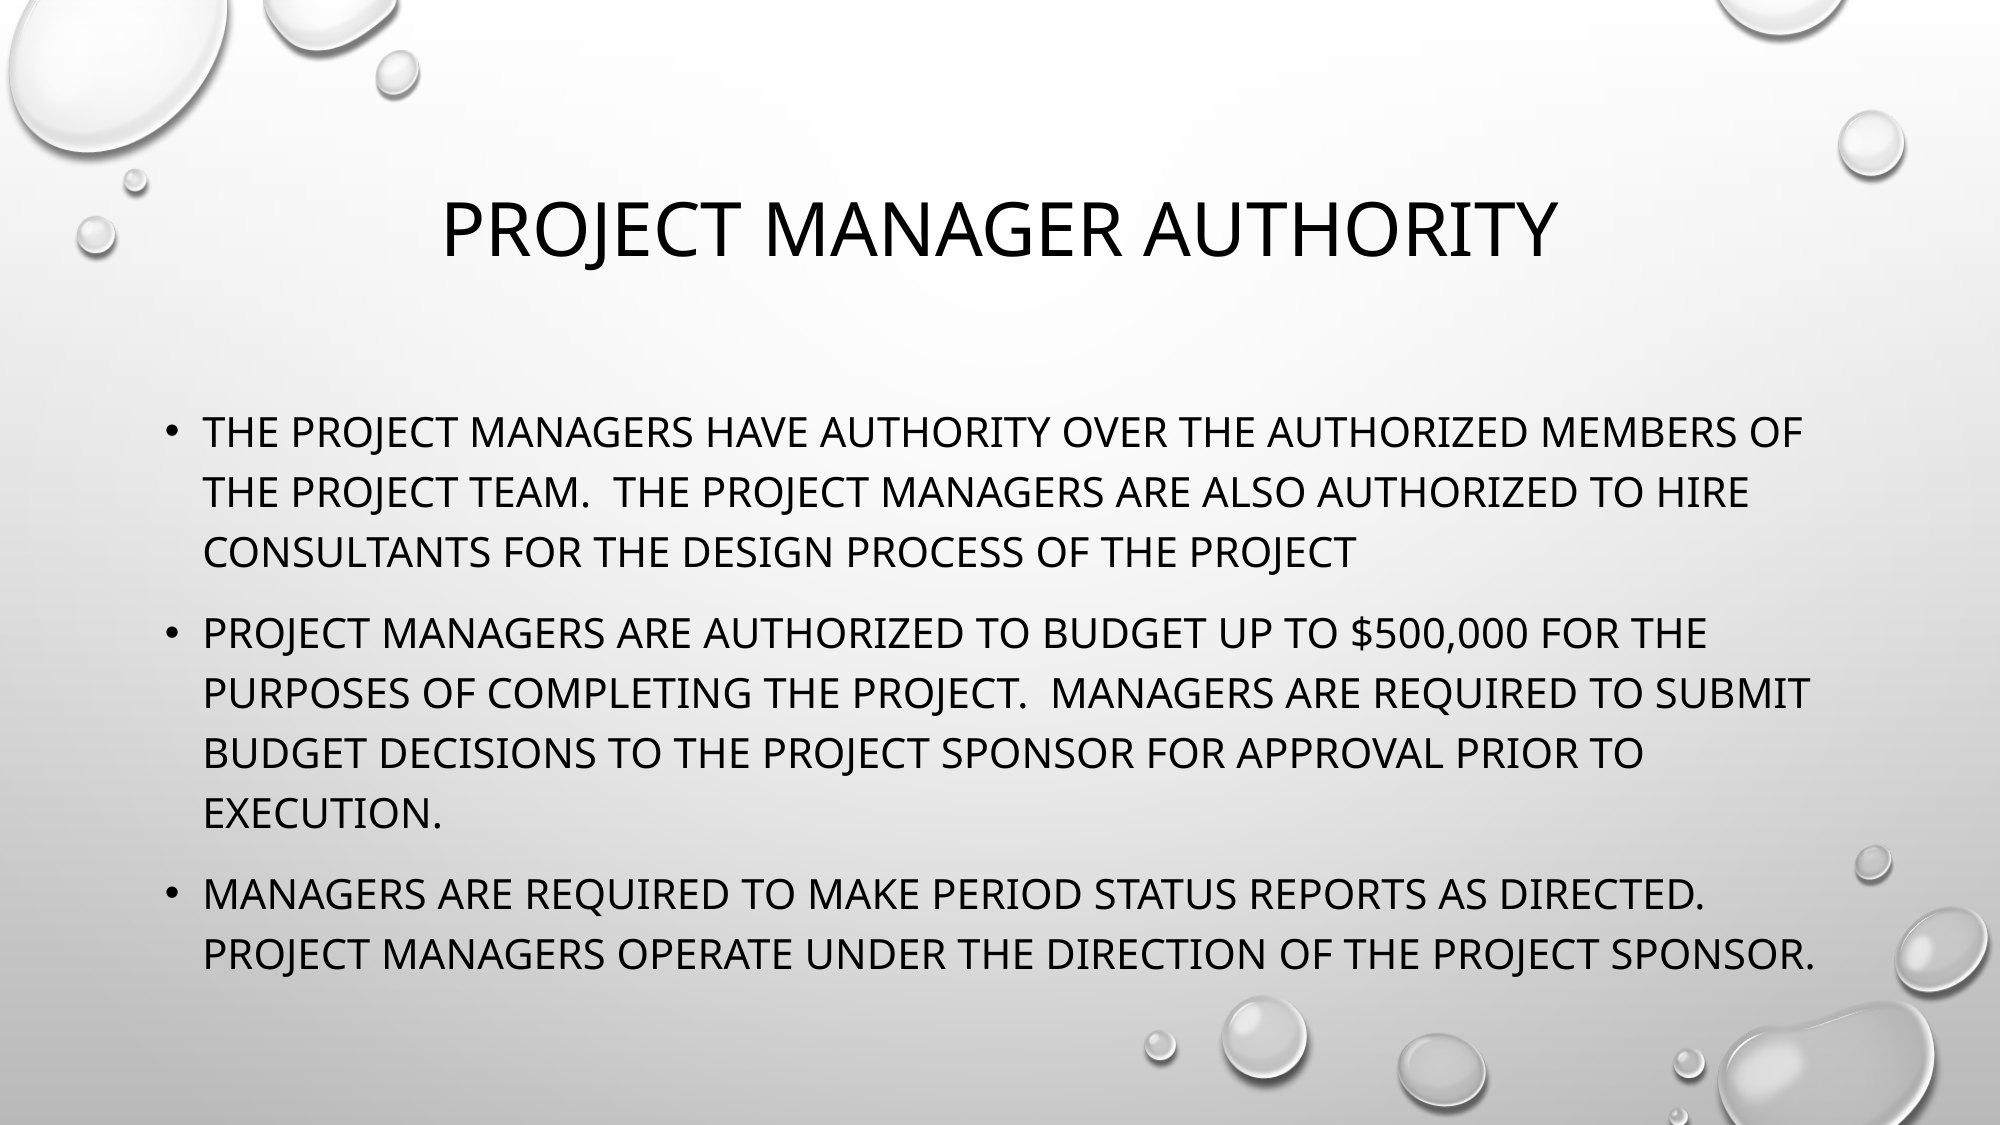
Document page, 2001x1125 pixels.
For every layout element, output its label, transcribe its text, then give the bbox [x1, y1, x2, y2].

list The project managers have authority over the authorized members of the project team. The project managers are also authorized to hire consultants for the design process of the project Project managers are authorized to budget up to $500,000 for the purposes of completing the project. Managers are required to submit budget decisions to the project sponsor for approval prior to execution. Managers are required to make period status reports as directed. Project managers operate under the direction of the project sponsor. [149, 388, 1850, 950]
title Project Manager Authority [149, 101, 1851, 364]
picture [0, 0, 2000, 1125]
